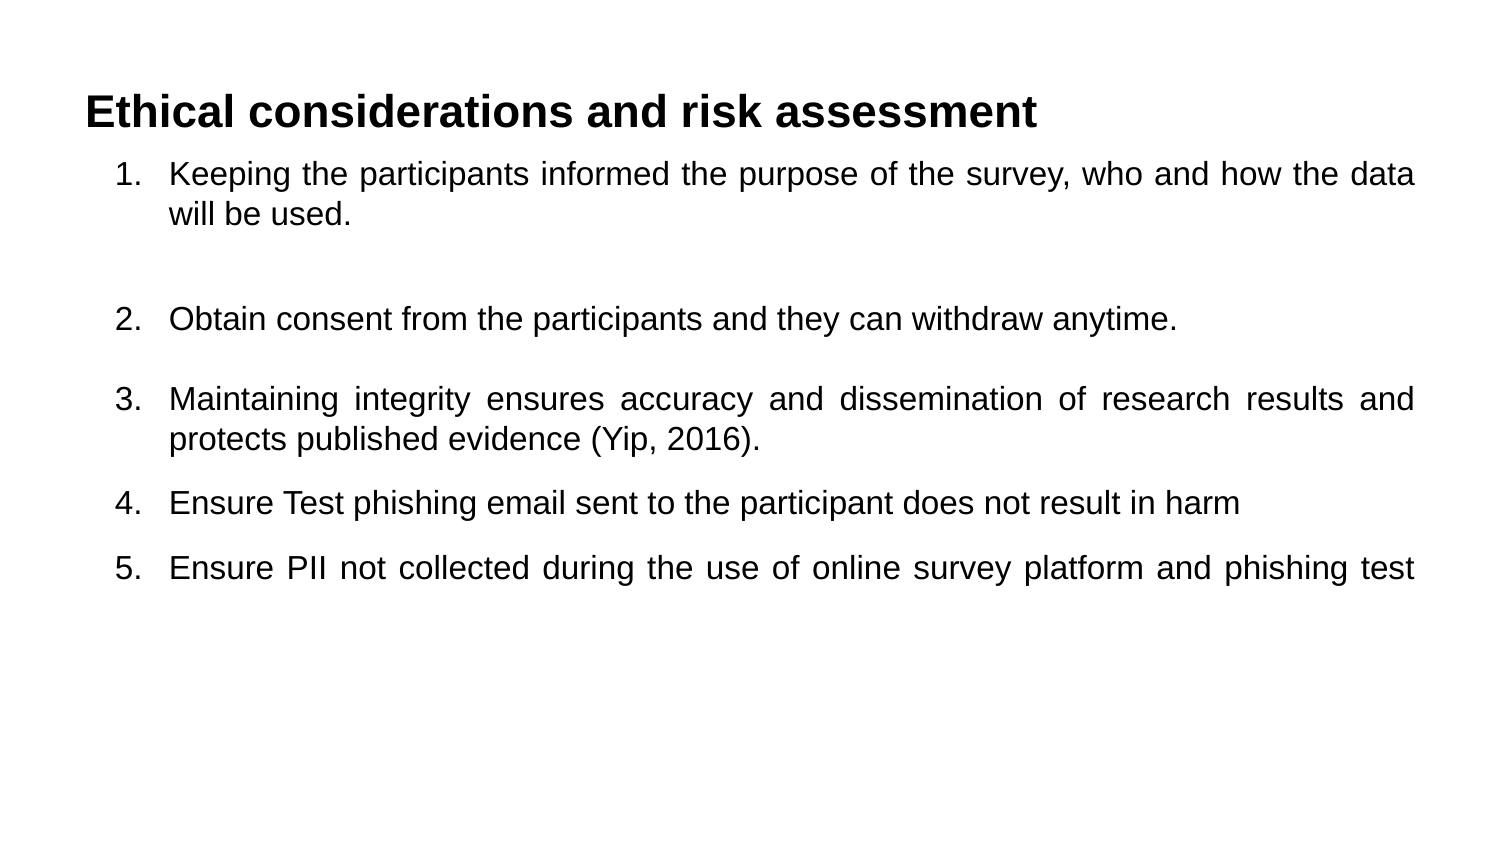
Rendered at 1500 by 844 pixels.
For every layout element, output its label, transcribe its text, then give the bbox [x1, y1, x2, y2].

text_box Keeping the participants informed the purpose of the survey, who and how the data will be used. Obtain consent from the participants and they can withdraw anytime. Maintaining integrity ensures accuracy and dissemination of research results and protects published evidence (Yip, 2016). Ensure Test phishing email sent to the participant does not result in harm Ensure PII not collected during the use of online survey platform and phishing test [78, 137, 1432, 642]
text_box Ethical considerations and risk assessment [70, 58, 1087, 153]
